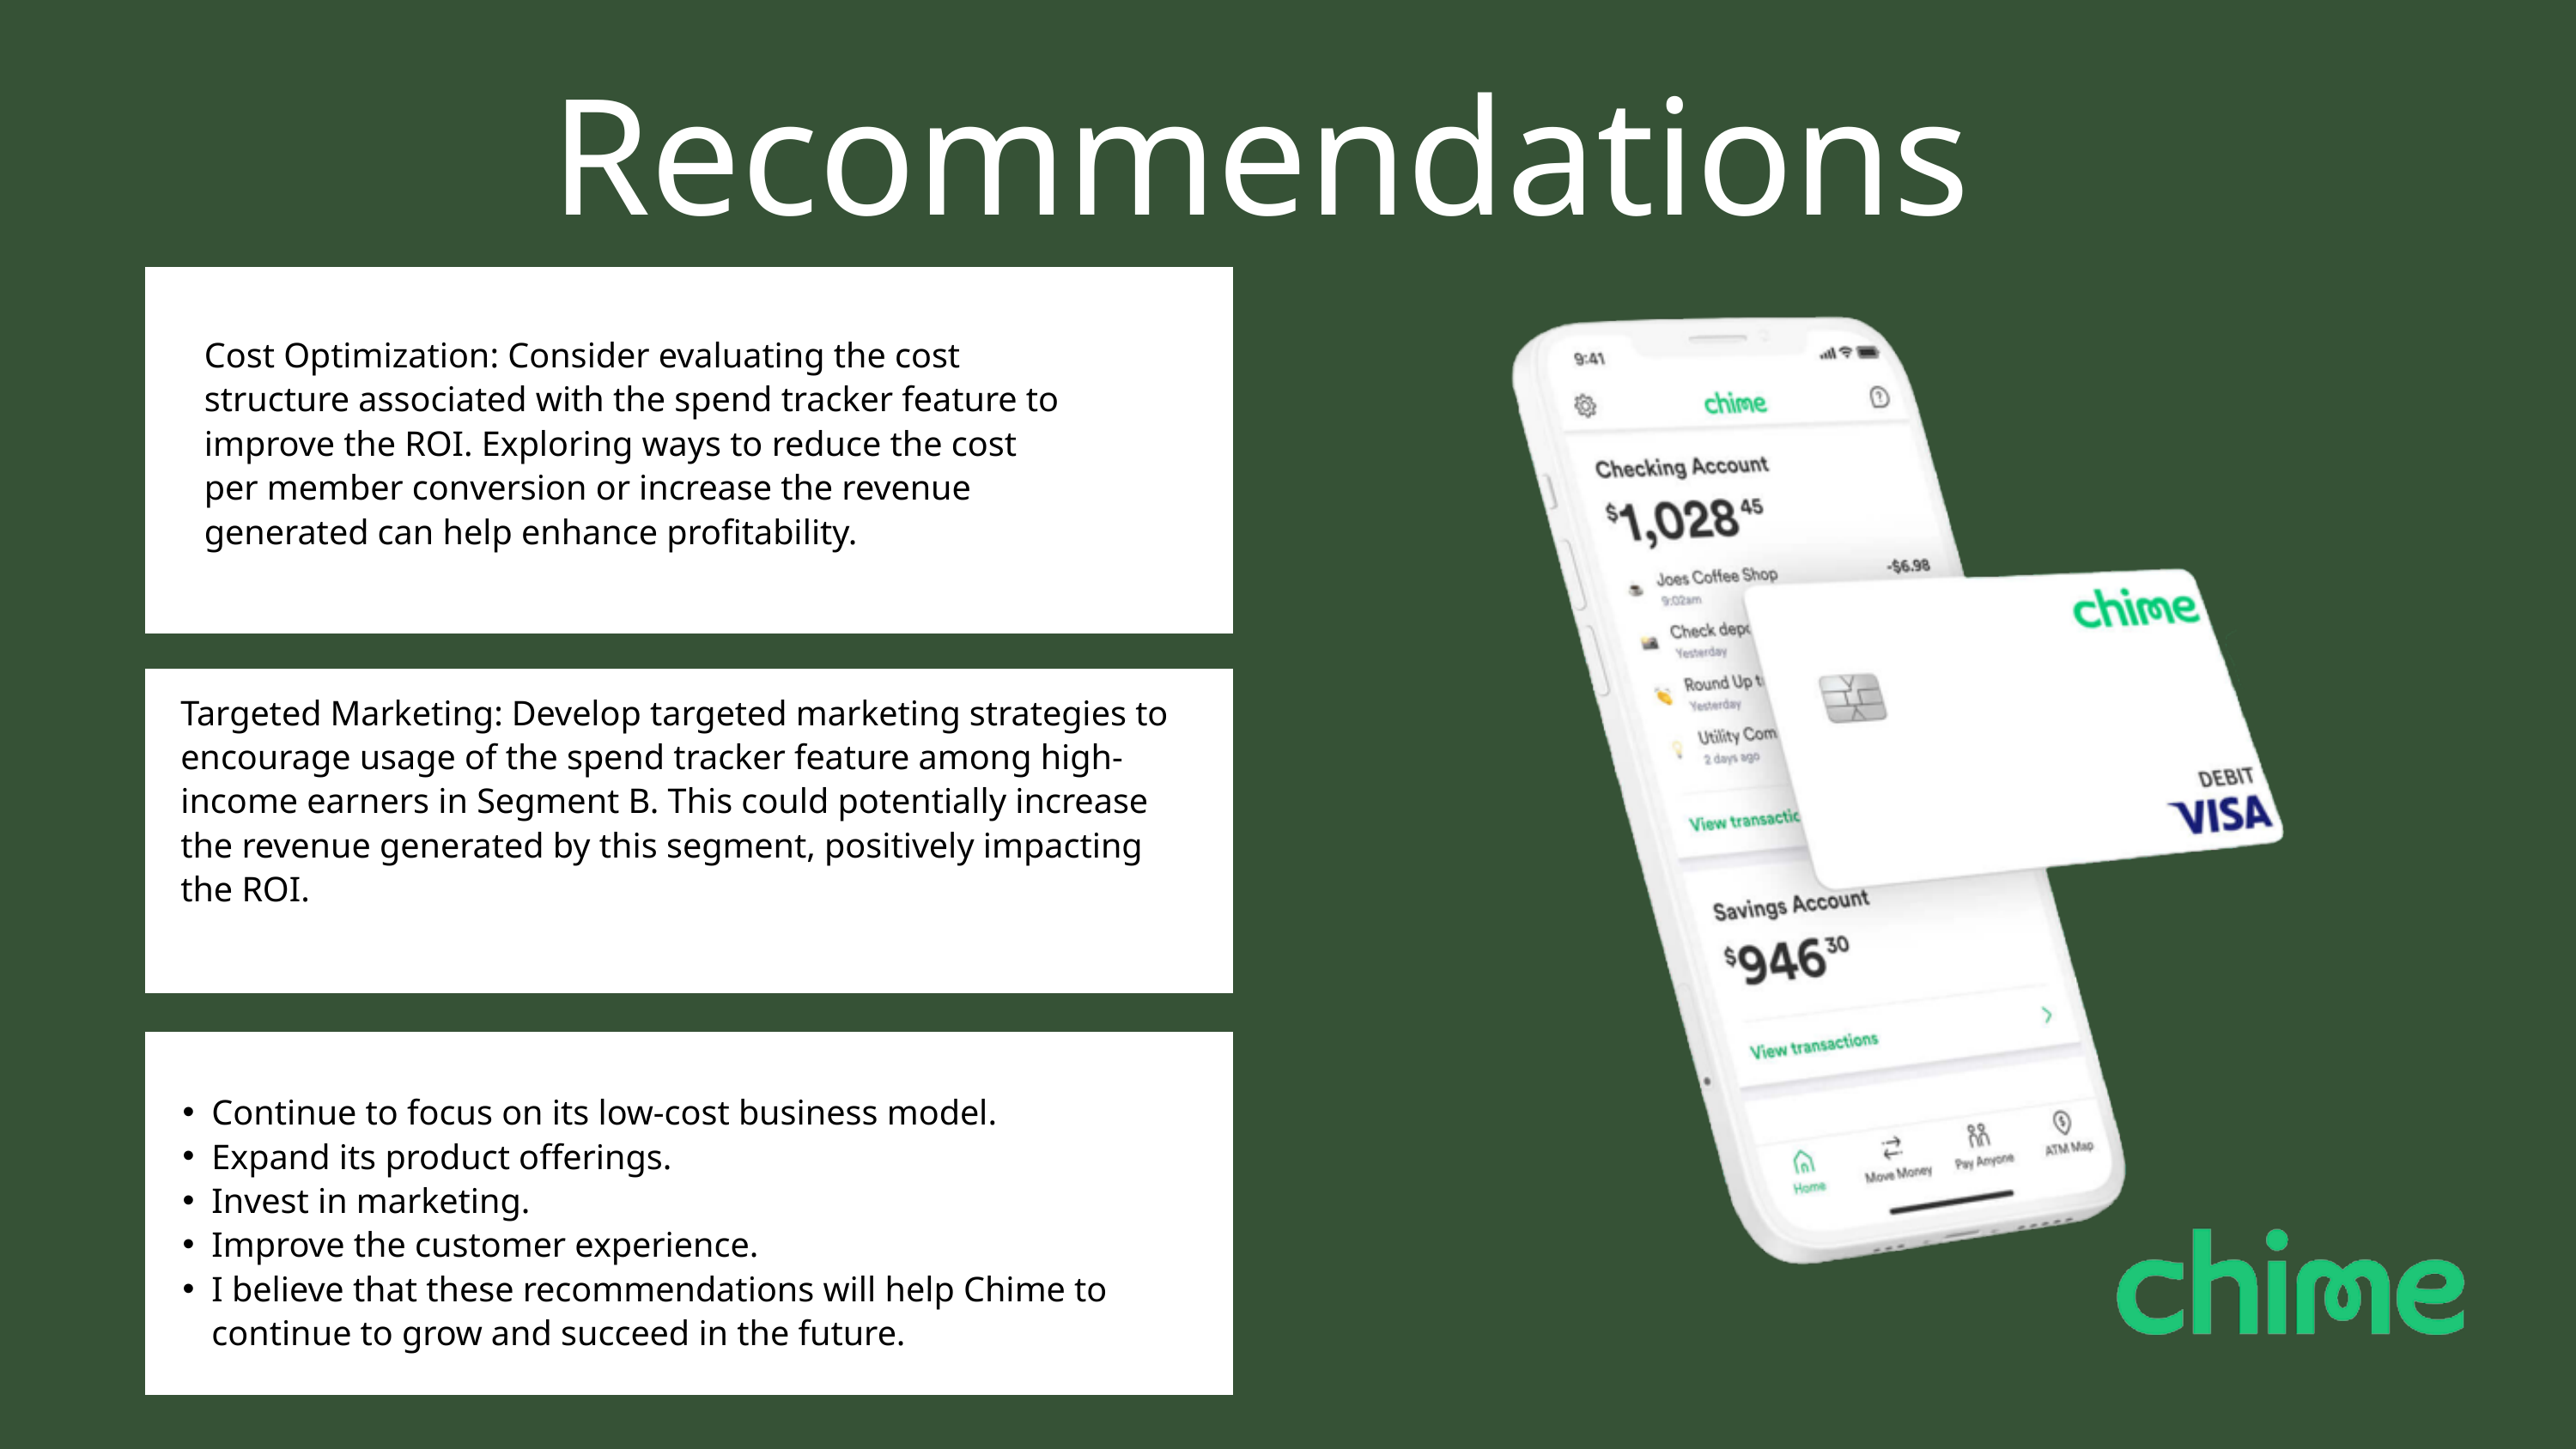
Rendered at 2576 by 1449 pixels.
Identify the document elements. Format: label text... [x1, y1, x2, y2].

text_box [144, 635, 1233, 938]
text_box Recommendations [389, 53, 2132, 248]
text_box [118, 938, 1233, 1449]
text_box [144, 267, 1233, 635]
text_box [2070, 1172, 2512, 1392]
text_box [1508, 288, 2335, 1282]
